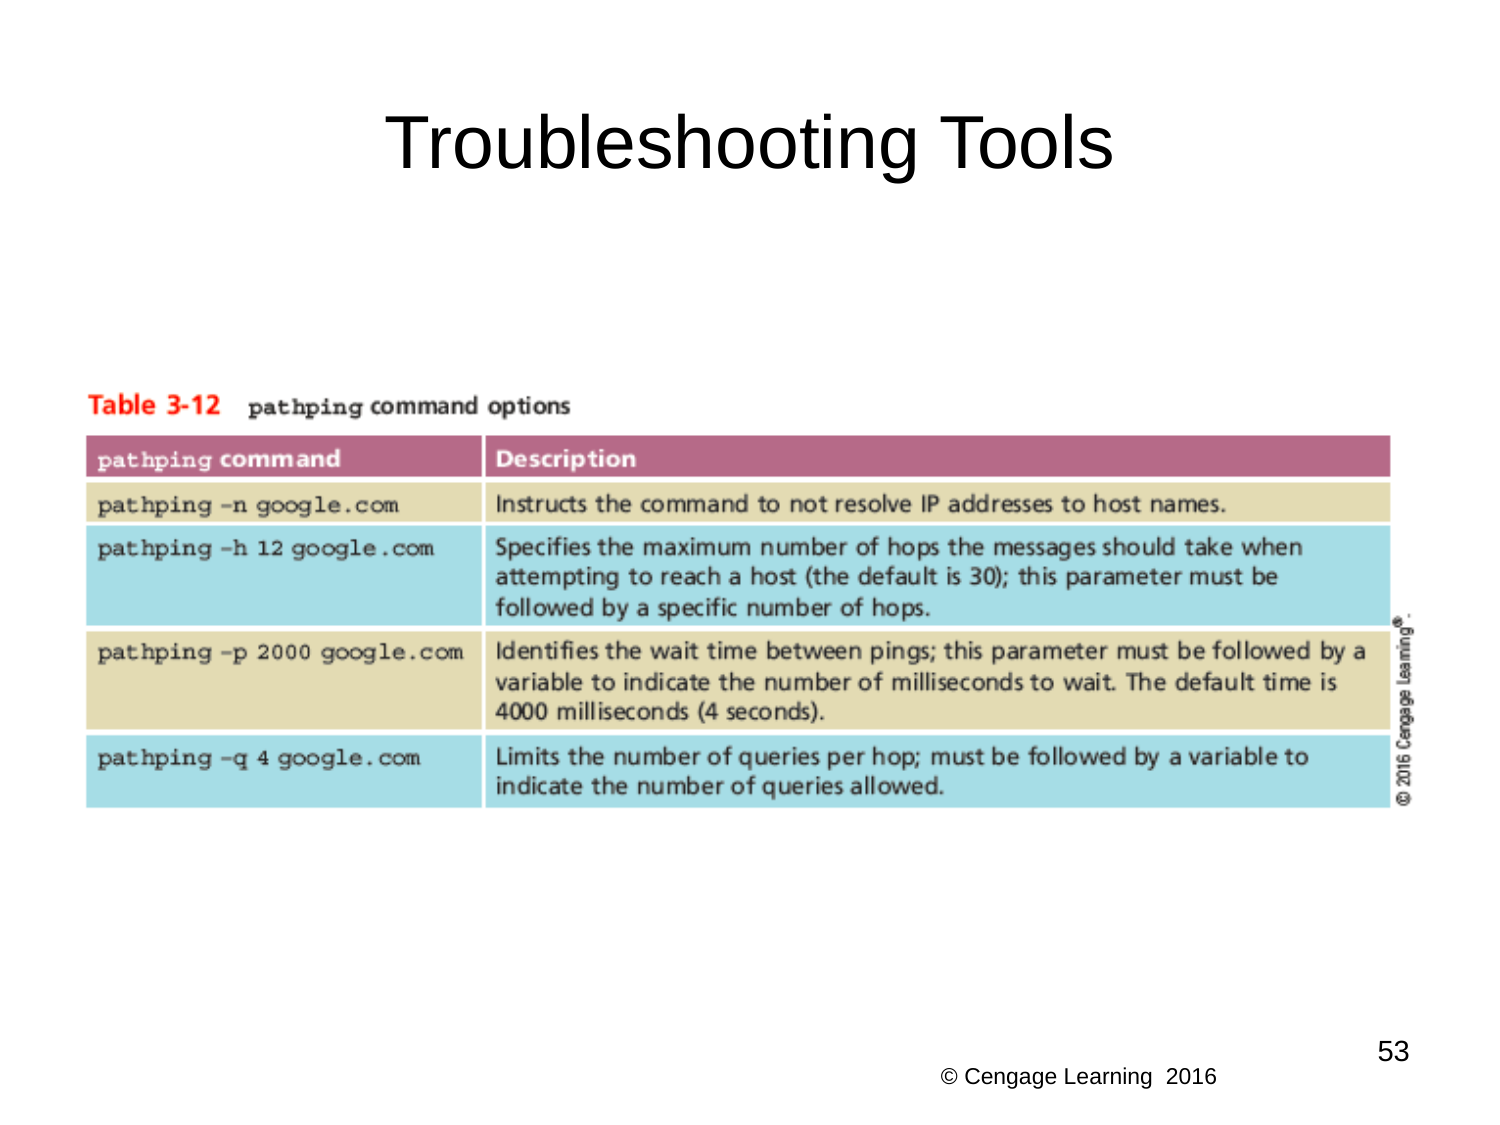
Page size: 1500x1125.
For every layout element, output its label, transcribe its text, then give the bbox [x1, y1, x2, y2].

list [74, 387, 1426, 819]
title Troubleshooting Tools [75, 45, 1425, 233]
slide_number 53 [1312, 1024, 1426, 1103]
